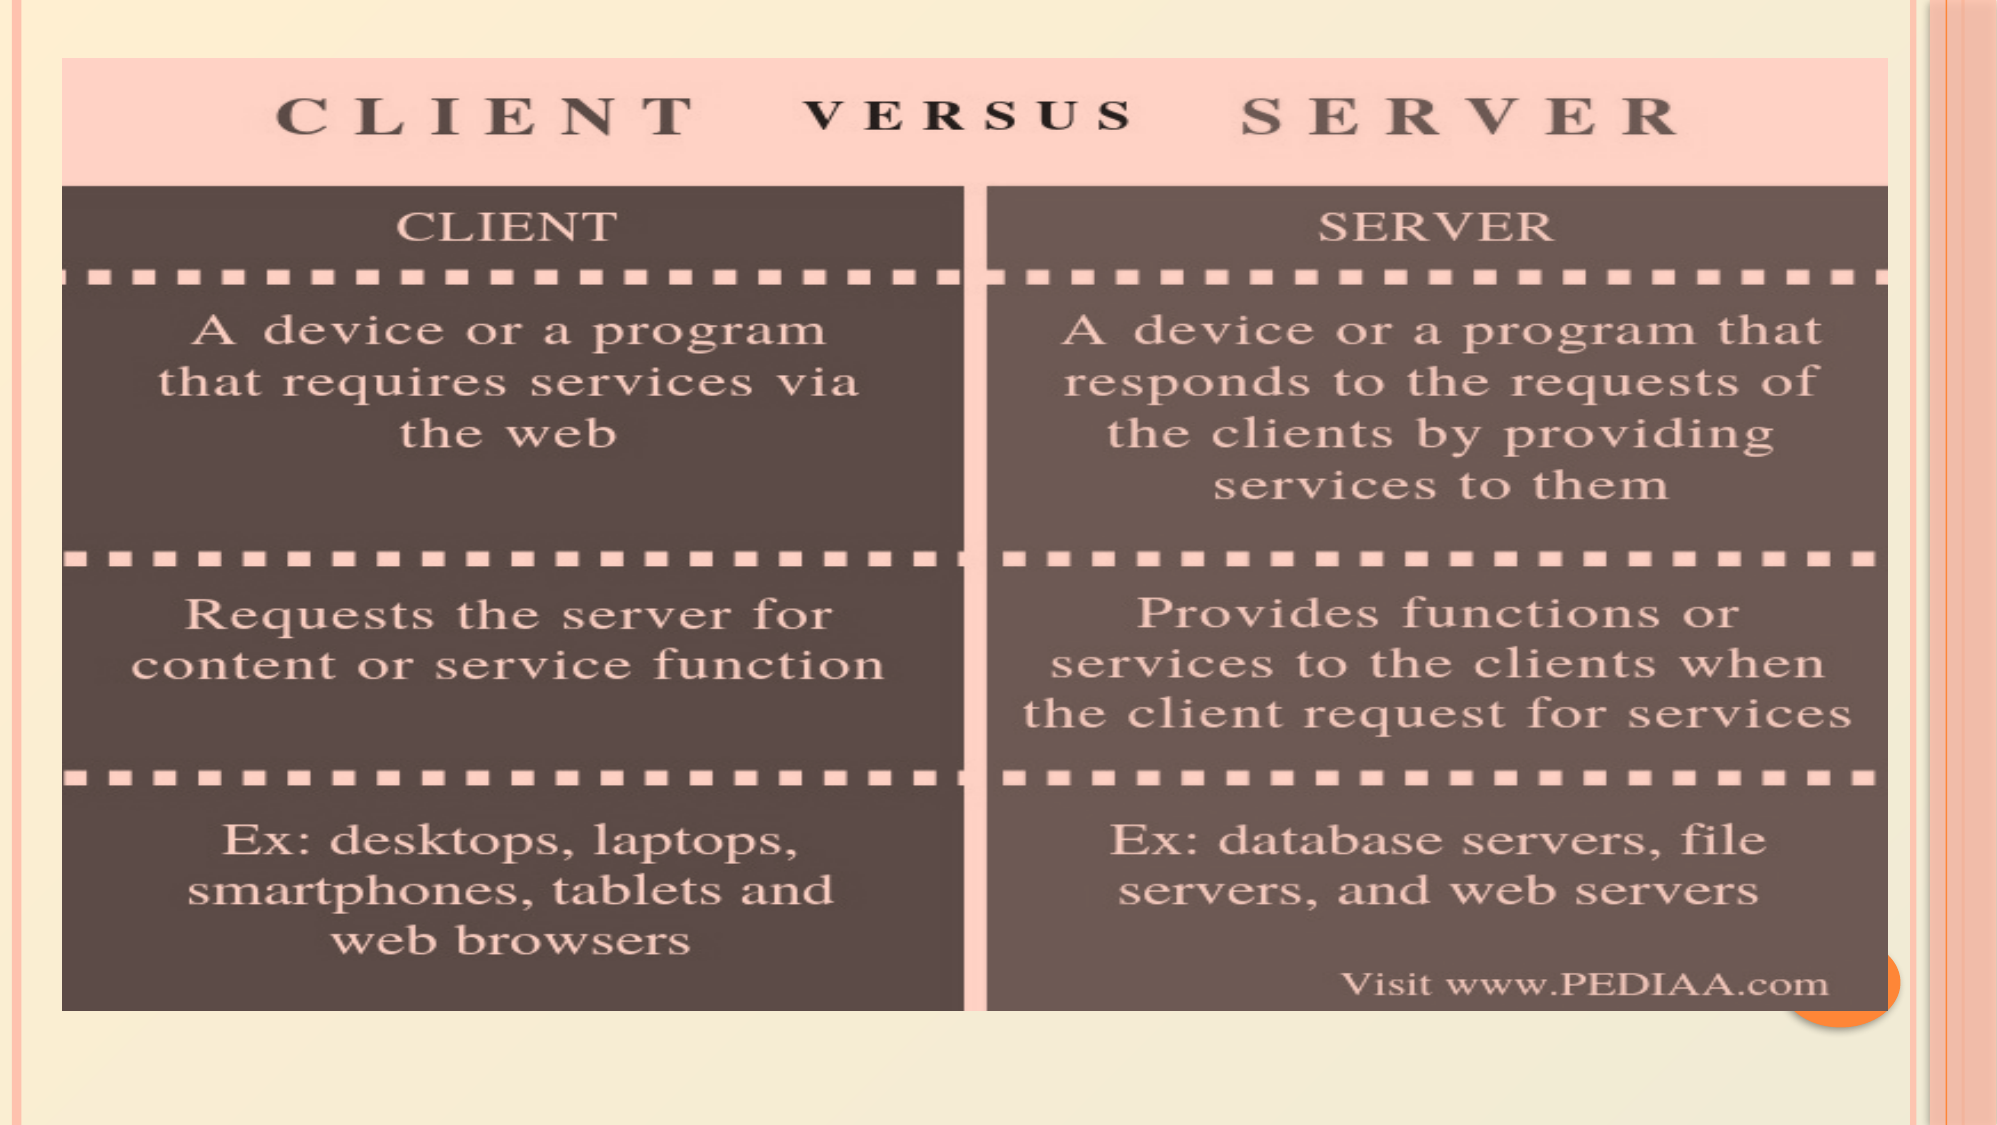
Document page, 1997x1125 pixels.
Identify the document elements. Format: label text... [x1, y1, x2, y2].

picture [61, 58, 1888, 1011]
slide_number 12 [1774, 940, 1908, 1027]
